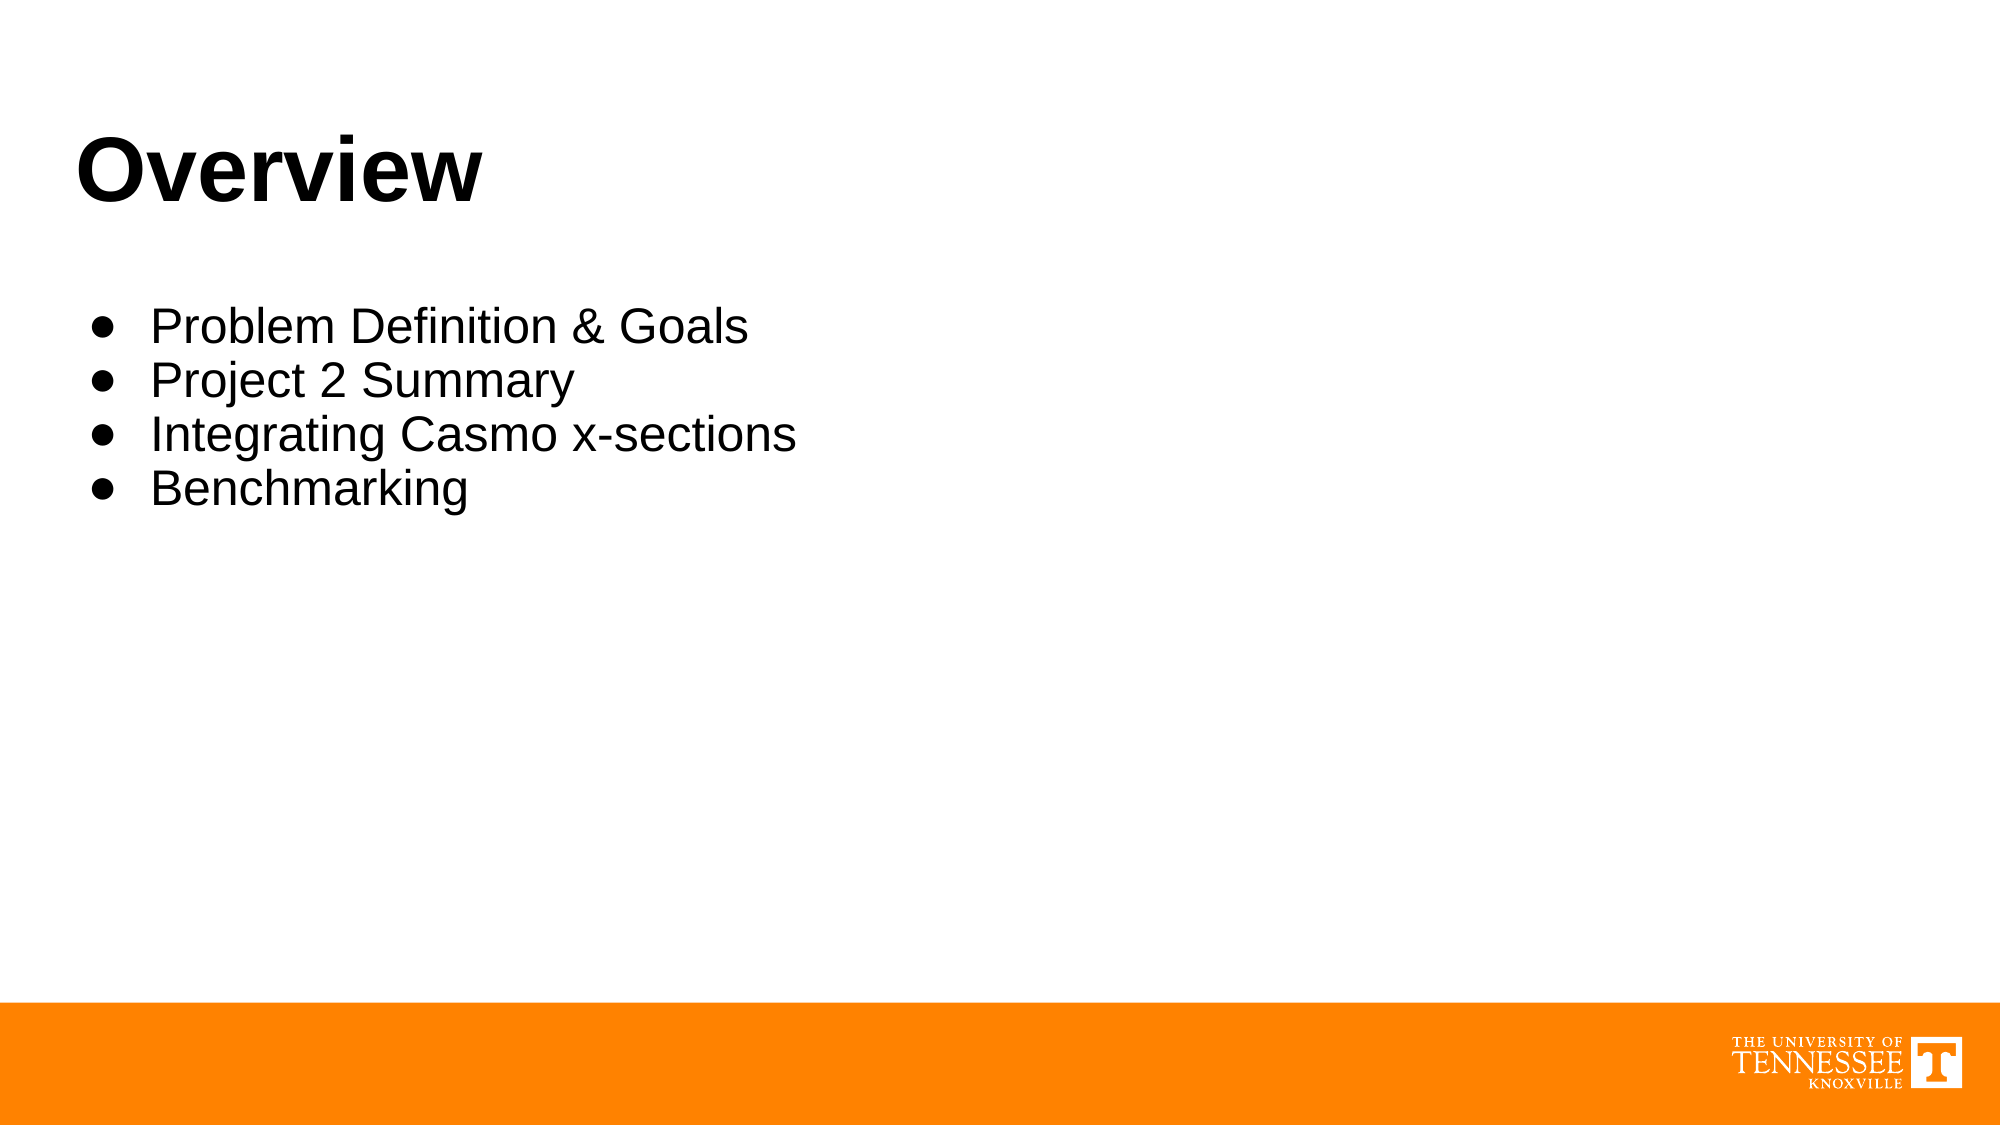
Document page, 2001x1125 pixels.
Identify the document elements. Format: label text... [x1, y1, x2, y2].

title Overview [75, 37, 1925, 222]
list Problem Definition & Goals Project 2 Summary Integrating Casmo x-sections Benchmarking [75, 300, 961, 966]
